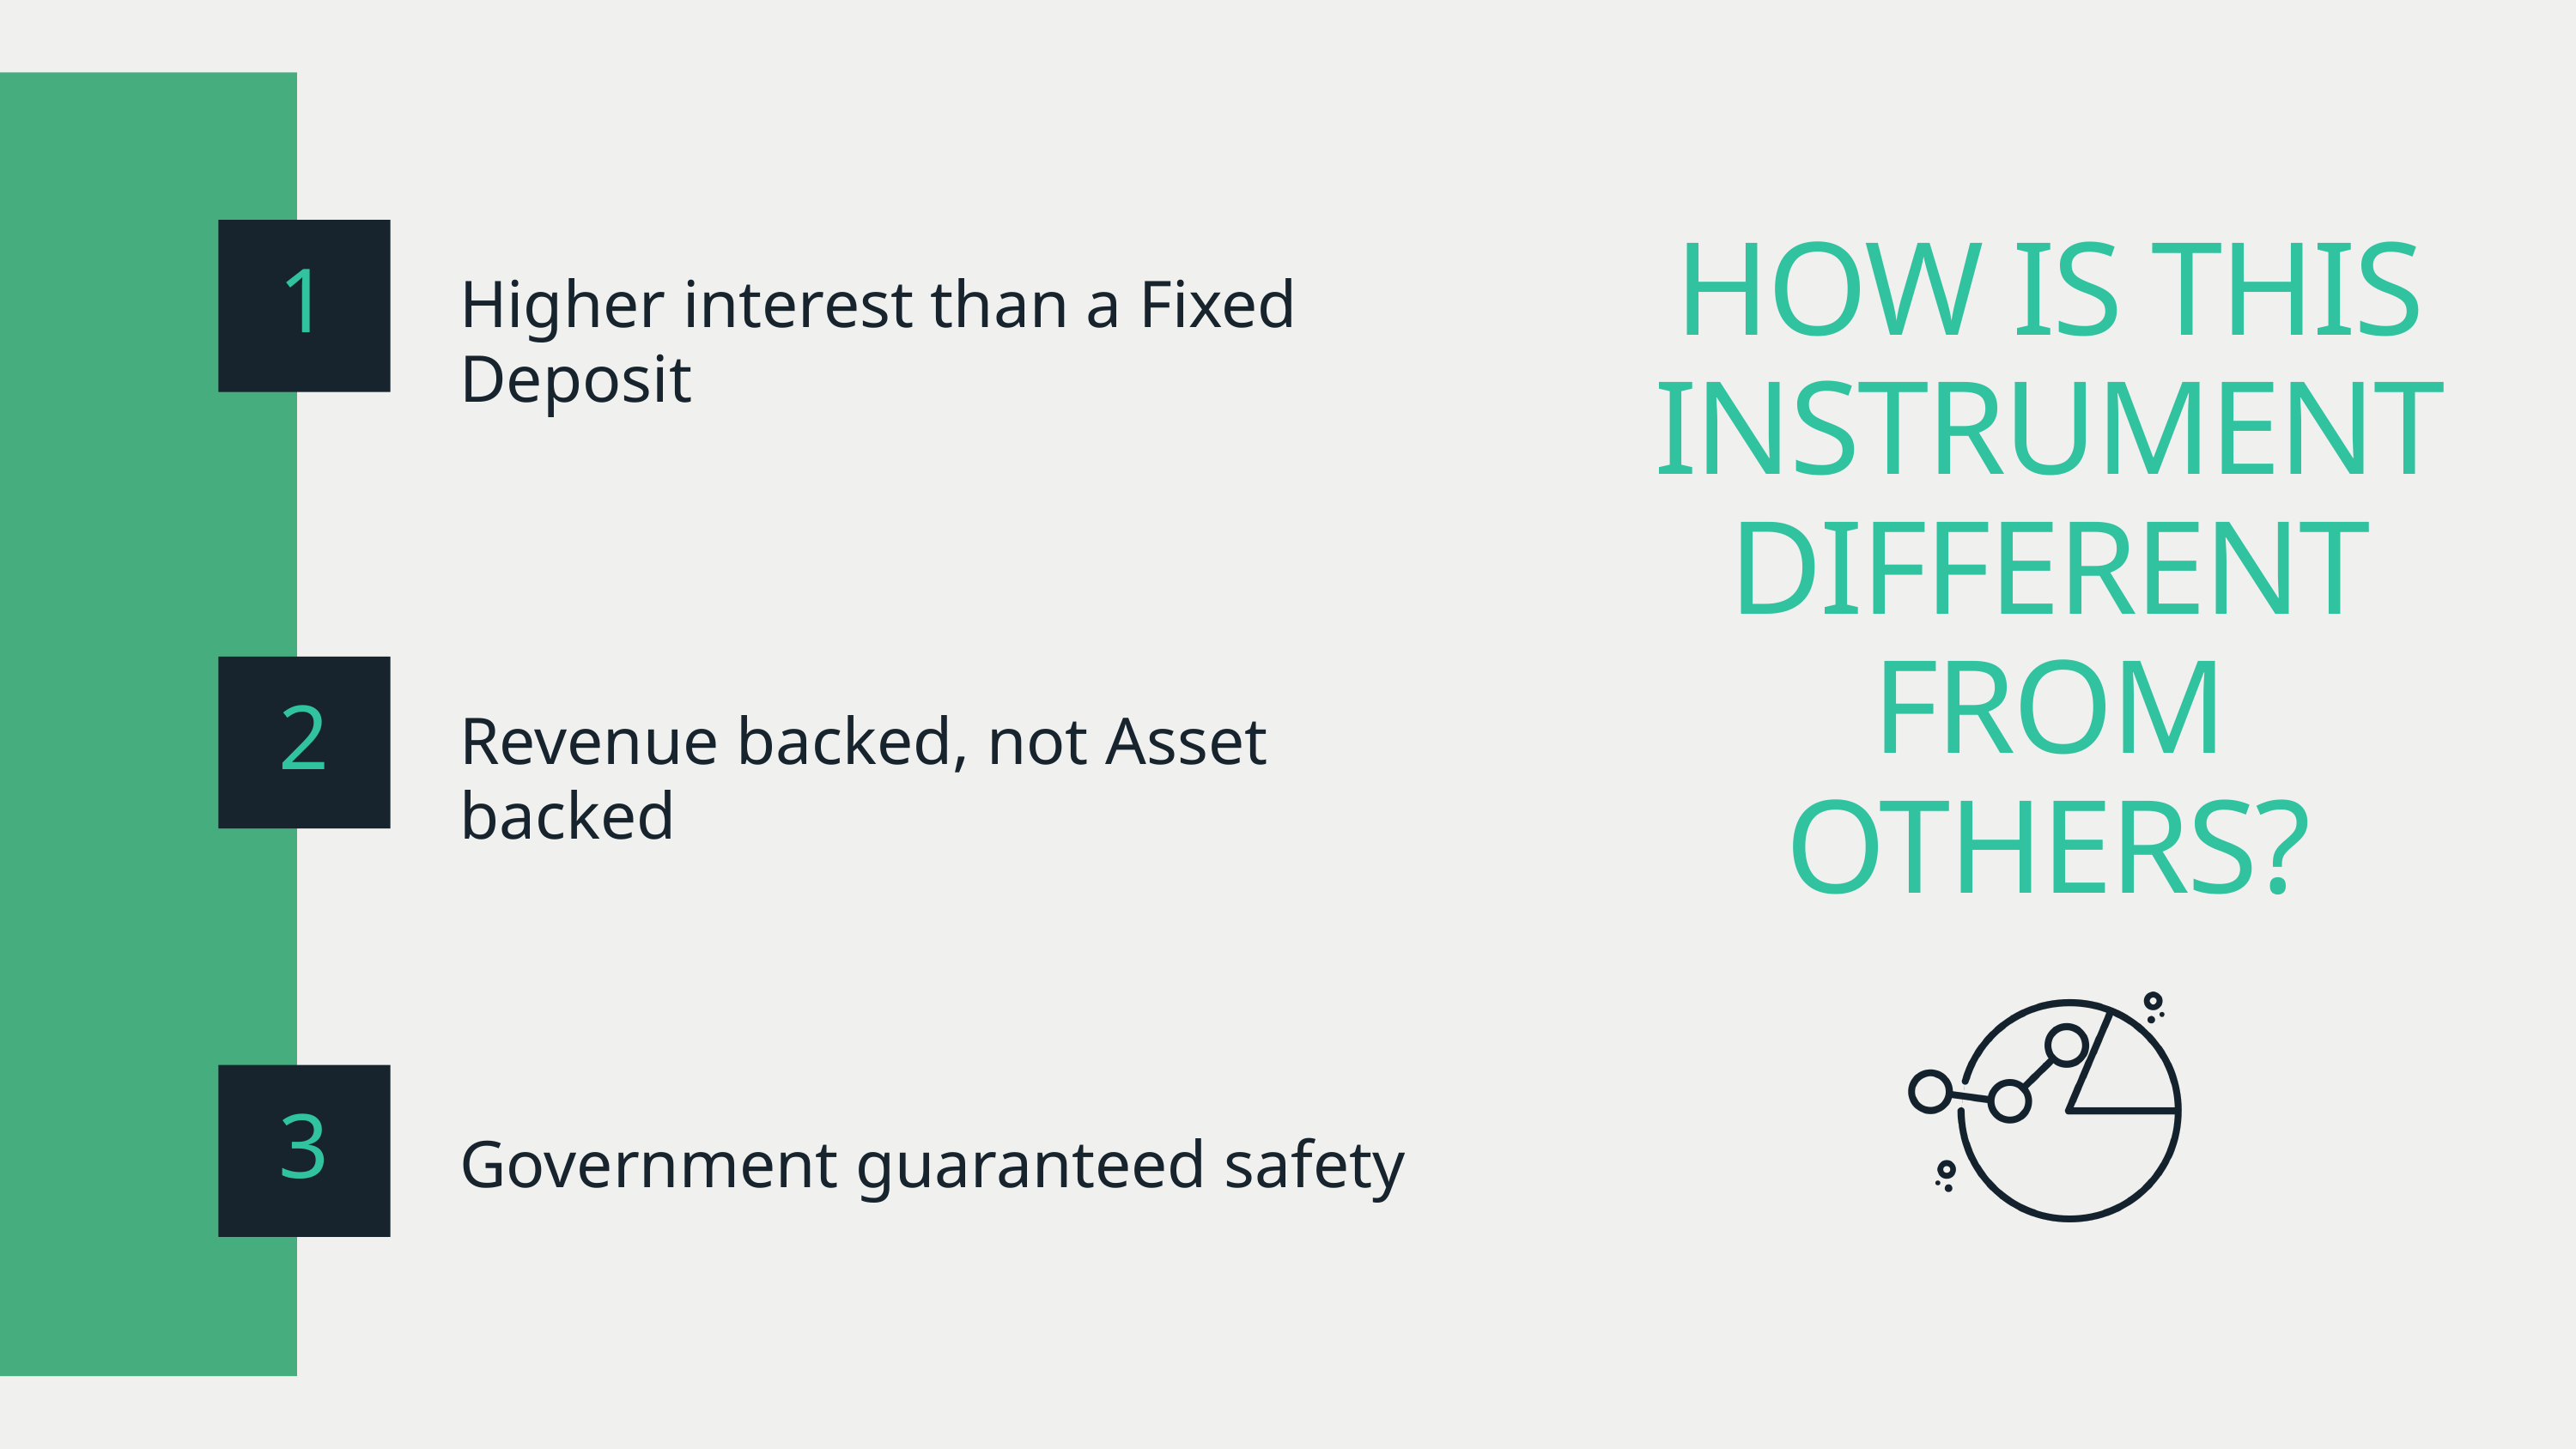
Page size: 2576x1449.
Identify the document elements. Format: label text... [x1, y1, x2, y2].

text_box HOW IS THIS INSTRUMENT DIFFERENT FROM OTHERS? [1652, 221, 2445, 919]
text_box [218, 1064, 391, 1238]
text_box [0, 72, 297, 1377]
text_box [218, 219, 391, 392]
picture [1905, 991, 2182, 1223]
text_box Higher interest than a Fixed Deposit [459, 266, 1471, 415]
text_box Government guaranteed safety [459, 1125, 1471, 1201]
text_box Revenue backed, not Asset backed [459, 702, 1471, 852]
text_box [218, 656, 391, 829]
